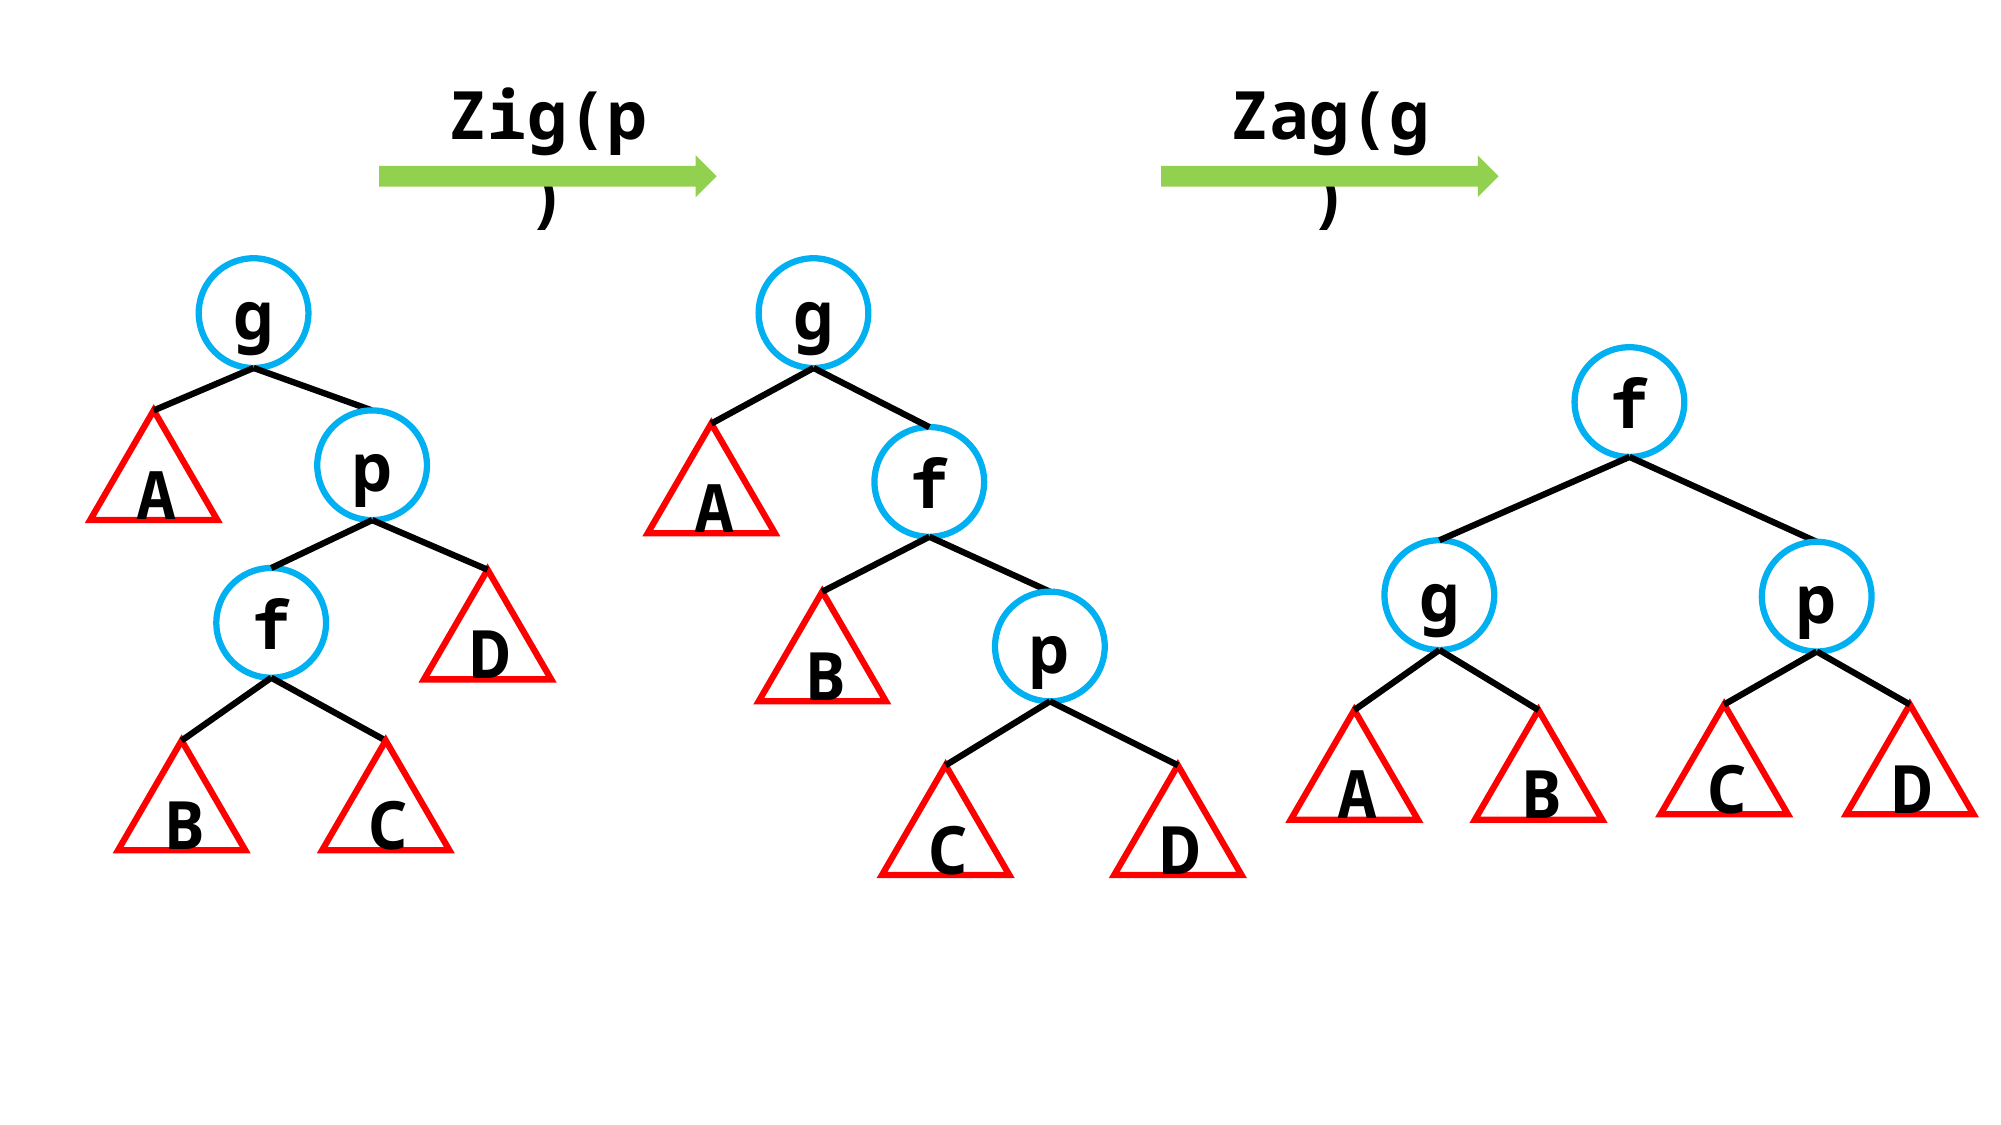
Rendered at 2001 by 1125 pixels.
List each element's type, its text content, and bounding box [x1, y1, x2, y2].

text_box D [1844, 704, 1976, 816]
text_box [1439, 456, 1629, 541]
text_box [1049, 701, 1178, 766]
text_box C [880, 765, 1012, 876]
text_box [945, 701, 1049, 766]
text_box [1354, 649, 1439, 711]
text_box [272, 677, 386, 741]
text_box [822, 536, 930, 592]
text_box B [756, 591, 888, 703]
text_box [930, 536, 1050, 592]
text_box Zag(g) [1203, 65, 1457, 164]
text_box C [320, 738, 452, 852]
text_box g [757, 257, 870, 367]
text_box p [993, 590, 1106, 701]
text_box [253, 367, 373, 411]
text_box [153, 367, 253, 411]
text_box p [1760, 540, 1873, 651]
text_box Zig(p) [421, 65, 675, 164]
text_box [1816, 651, 1910, 705]
text_box A [1288, 710, 1420, 821]
text_box D [422, 569, 554, 681]
text_box A [645, 423, 777, 535]
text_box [372, 520, 488, 570]
text_box Zig(p) [421, 188, 675, 241]
text_box C [1658, 704, 1790, 816]
text_box g [1383, 539, 1496, 649]
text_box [711, 367, 813, 424]
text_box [813, 367, 930, 428]
text_box [378, 152, 719, 200]
text_box A [88, 409, 220, 522]
text_box D [1112, 765, 1244, 876]
text_box B [1473, 710, 1604, 821]
text_box [1160, 152, 1501, 200]
text_box Zag(g) [1203, 188, 1457, 241]
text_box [181, 677, 272, 741]
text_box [1724, 651, 1816, 705]
text_box f [1573, 346, 1686, 456]
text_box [1629, 456, 1817, 542]
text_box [271, 520, 372, 569]
text_box f [873, 426, 986, 536]
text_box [1439, 649, 1539, 711]
text_box g [197, 257, 310, 367]
text_box p [316, 409, 429, 520]
text_box B [116, 740, 248, 852]
text_box f [215, 566, 328, 677]
